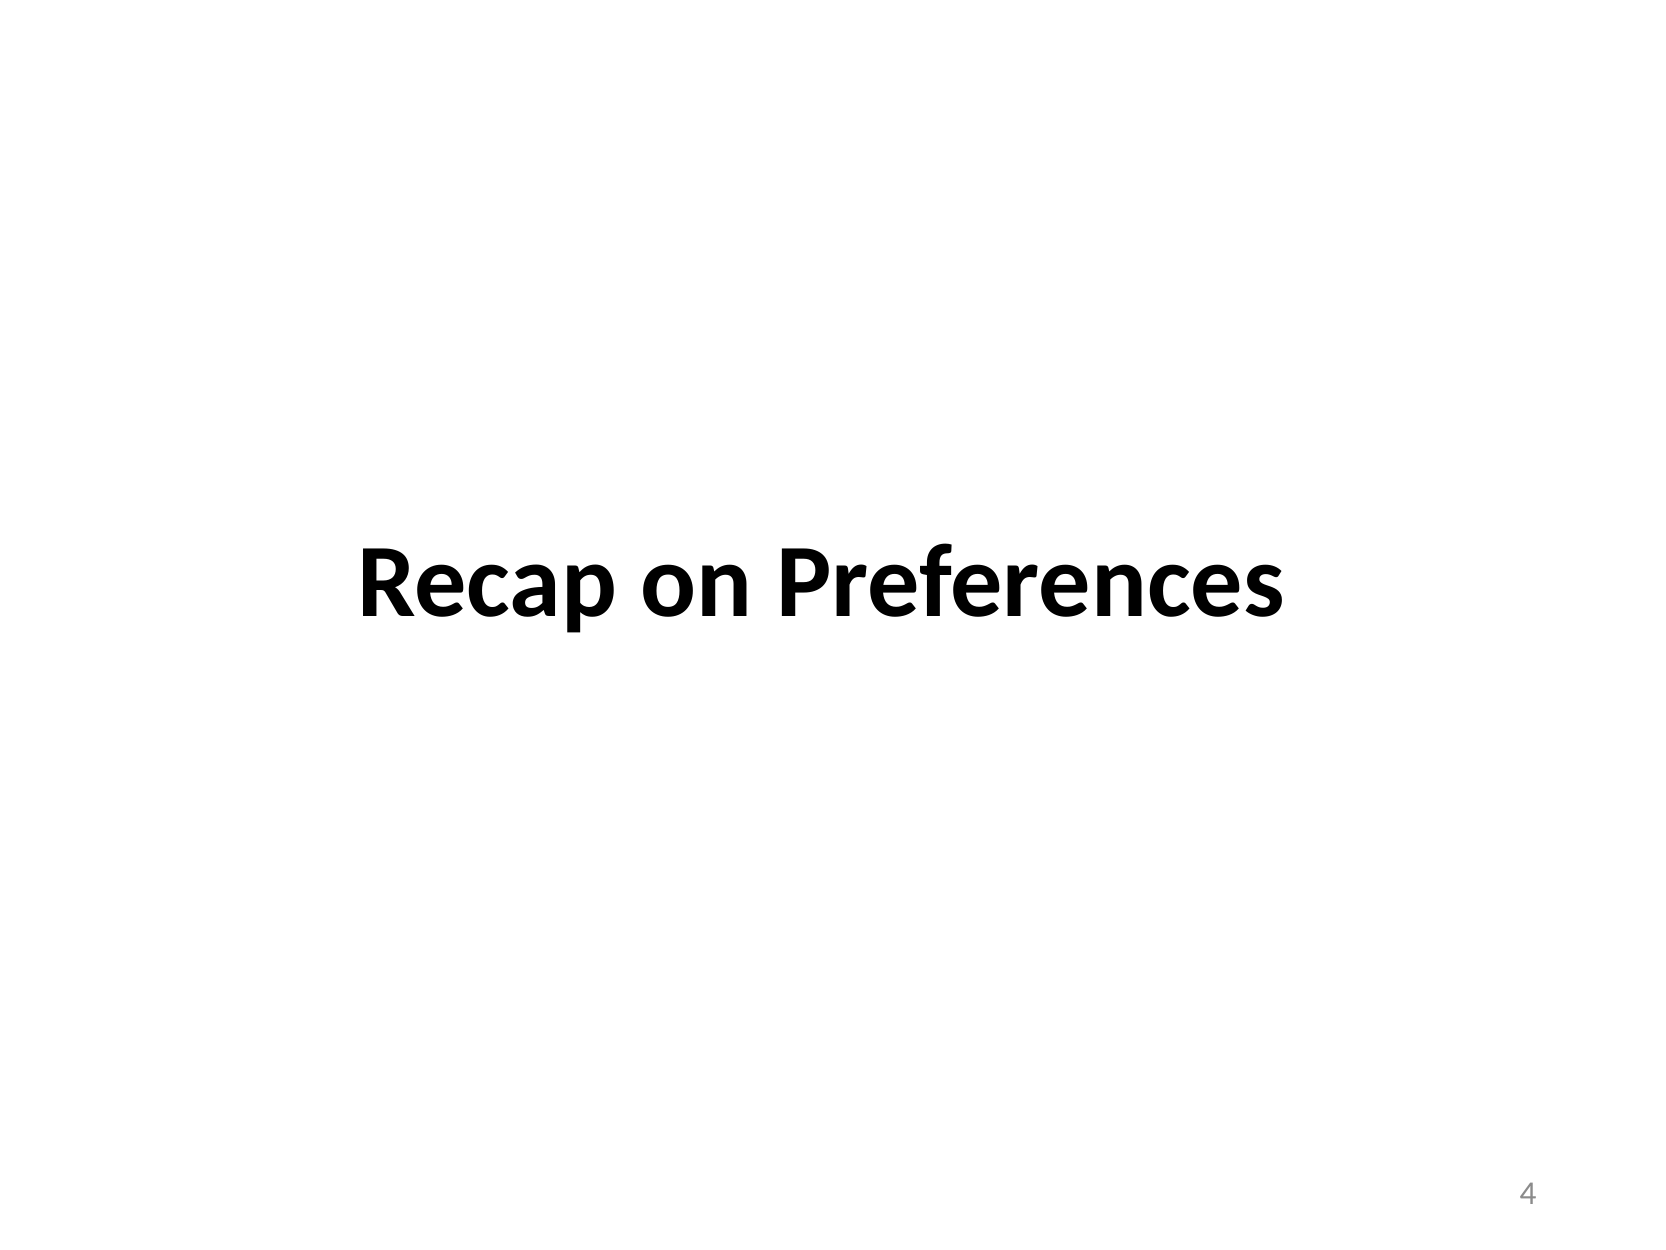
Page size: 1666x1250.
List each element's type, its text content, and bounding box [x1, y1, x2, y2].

slide_number 4 [1176, 1158, 1552, 1225]
text_box Recap on Preferences [243, 505, 1400, 646]
